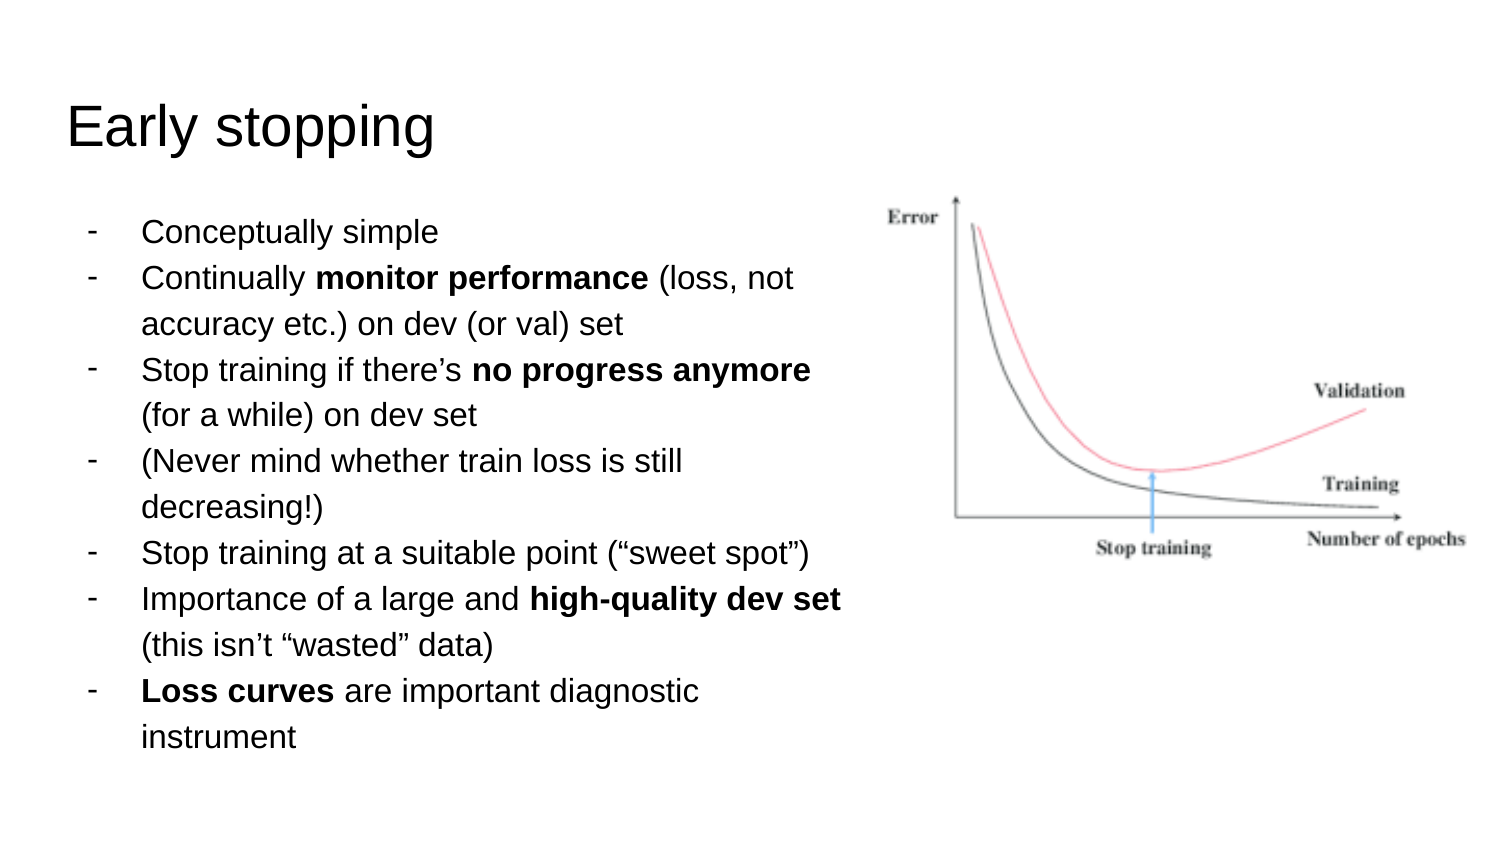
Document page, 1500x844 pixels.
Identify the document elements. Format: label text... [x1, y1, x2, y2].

title Early stopping [51, 72, 1449, 167]
list Conceptually simple Continually monitor performance (loss, not accuracy etc.) on dev (or val) set Stop training if there’s no progress anymore (for a while) on dev set (Never mind whether train loss is still decreasing!) Stop training at a suitable point (“sweet spot”) Importance of a large and high-quality dev set (this isn’t “wasted” data) Loss curves are important diagnostic instrument [51, 189, 860, 750]
picture [883, 192, 1471, 565]
